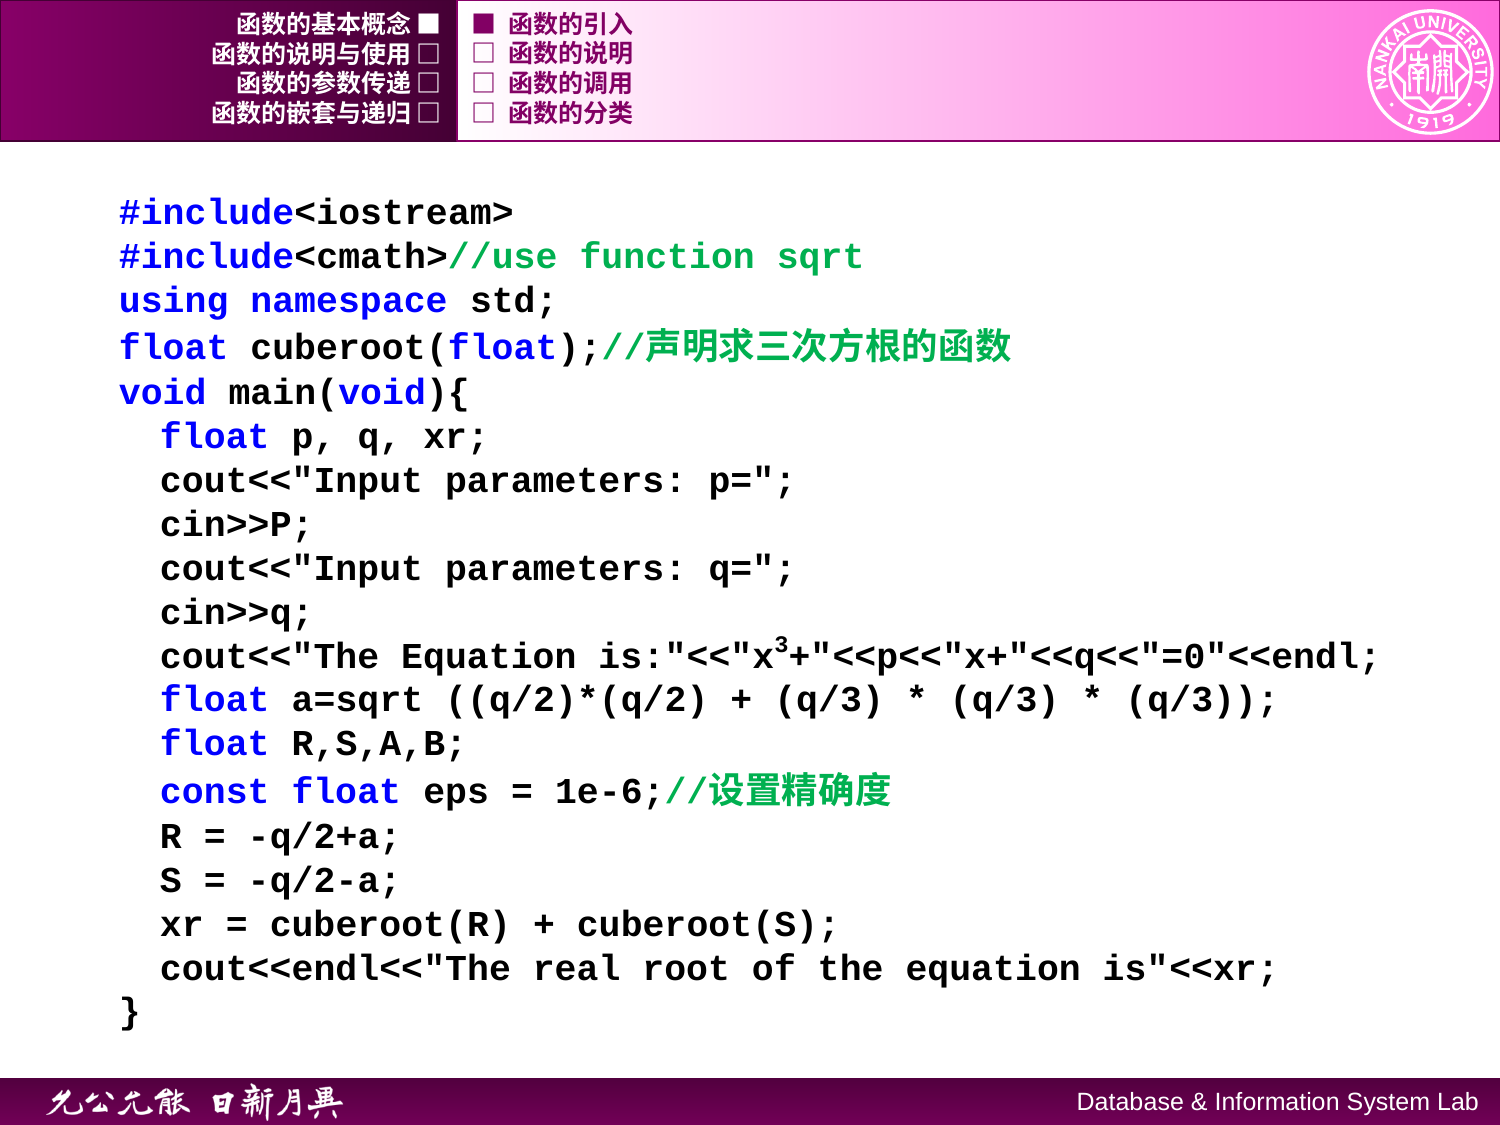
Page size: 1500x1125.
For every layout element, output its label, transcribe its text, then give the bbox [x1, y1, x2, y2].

text_box □ 函数的分类 [455, 95, 1361, 129]
picture [116, 184, 1383, 1037]
text_box □ 函数的说明 [455, 36, 1361, 66]
picture [35, 1081, 356, 1122]
text_box 函数的嵌套与递归 □ [0, 95, 455, 129]
text_box ■ 函数的引入 [455, 7, 1361, 36]
text_box □ 函数的调用 [455, 66, 1361, 95]
text_box 函数的参数传递 □ [0, 66, 455, 95]
text_box 函数的基本概念 ■ [0, 7, 455, 36]
text_box 函数的说明与使用 □ [0, 36, 455, 66]
